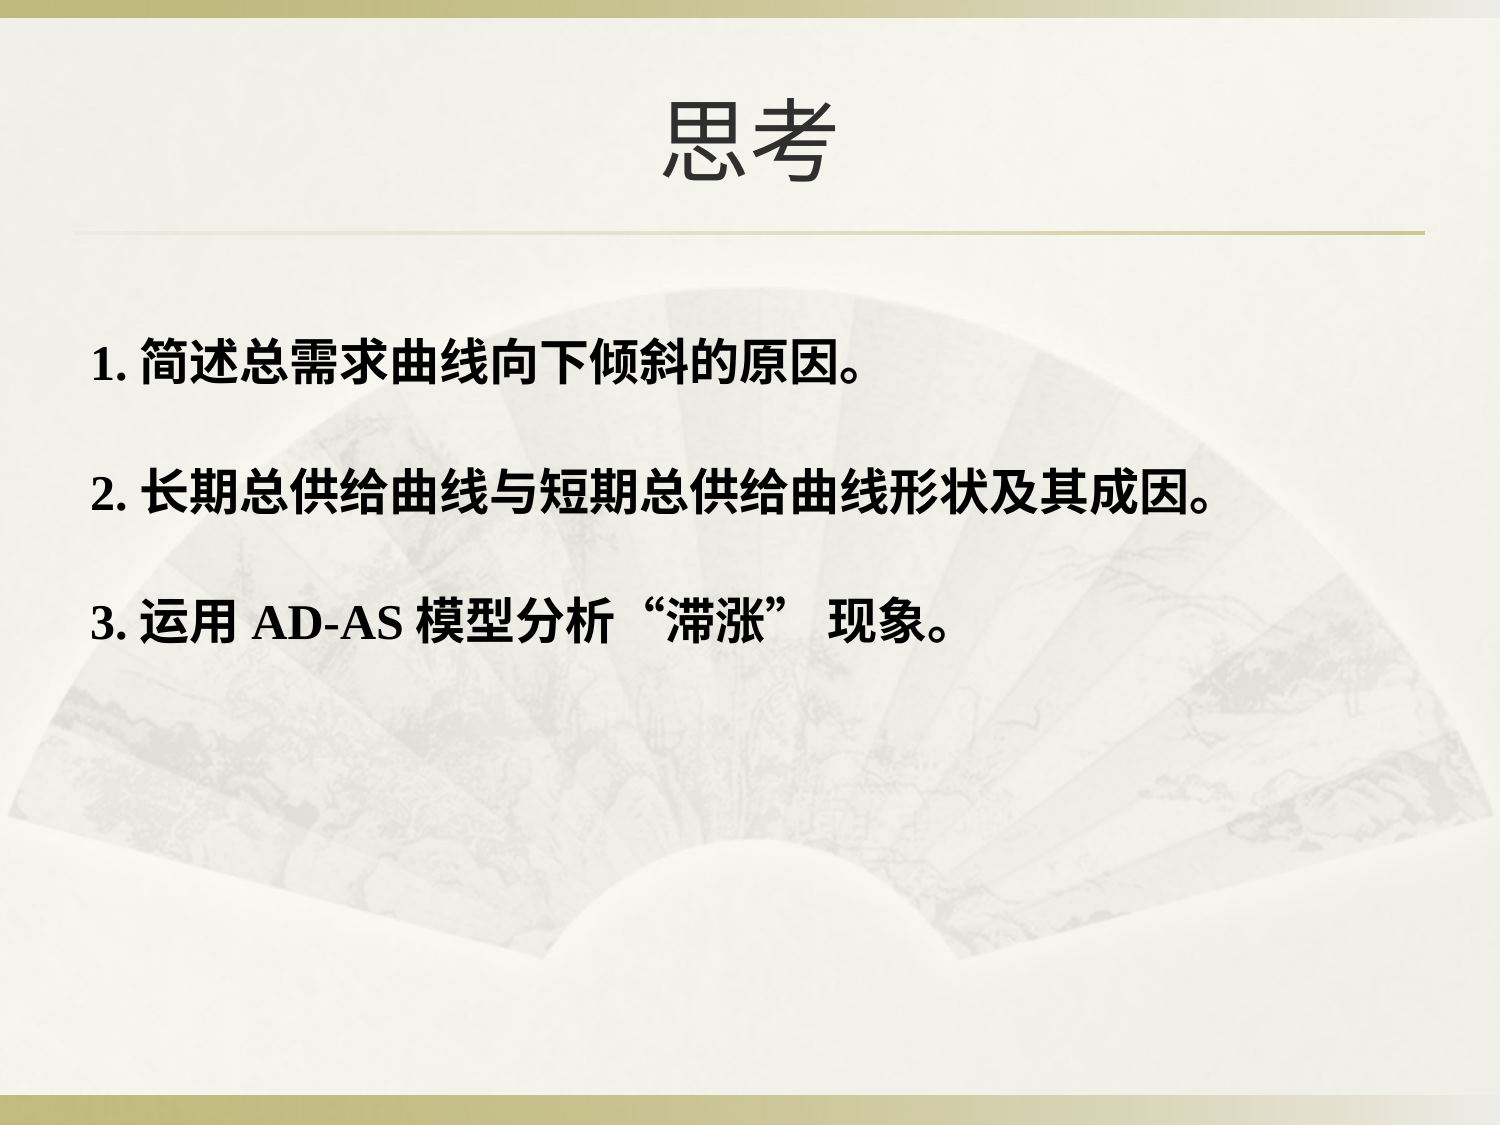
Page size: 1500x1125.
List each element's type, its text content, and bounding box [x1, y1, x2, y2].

list 1.简述总需求曲线向下倾斜的原因。 2.长期总供给曲线与短期总供给曲线形状及其成因。 3.运用AD-AS模型分析“滞涨” 现象。 [75, 262, 1425, 1032]
picture [0, 18, 1500, 1095]
title 思考 [75, 45, 1425, 233]
